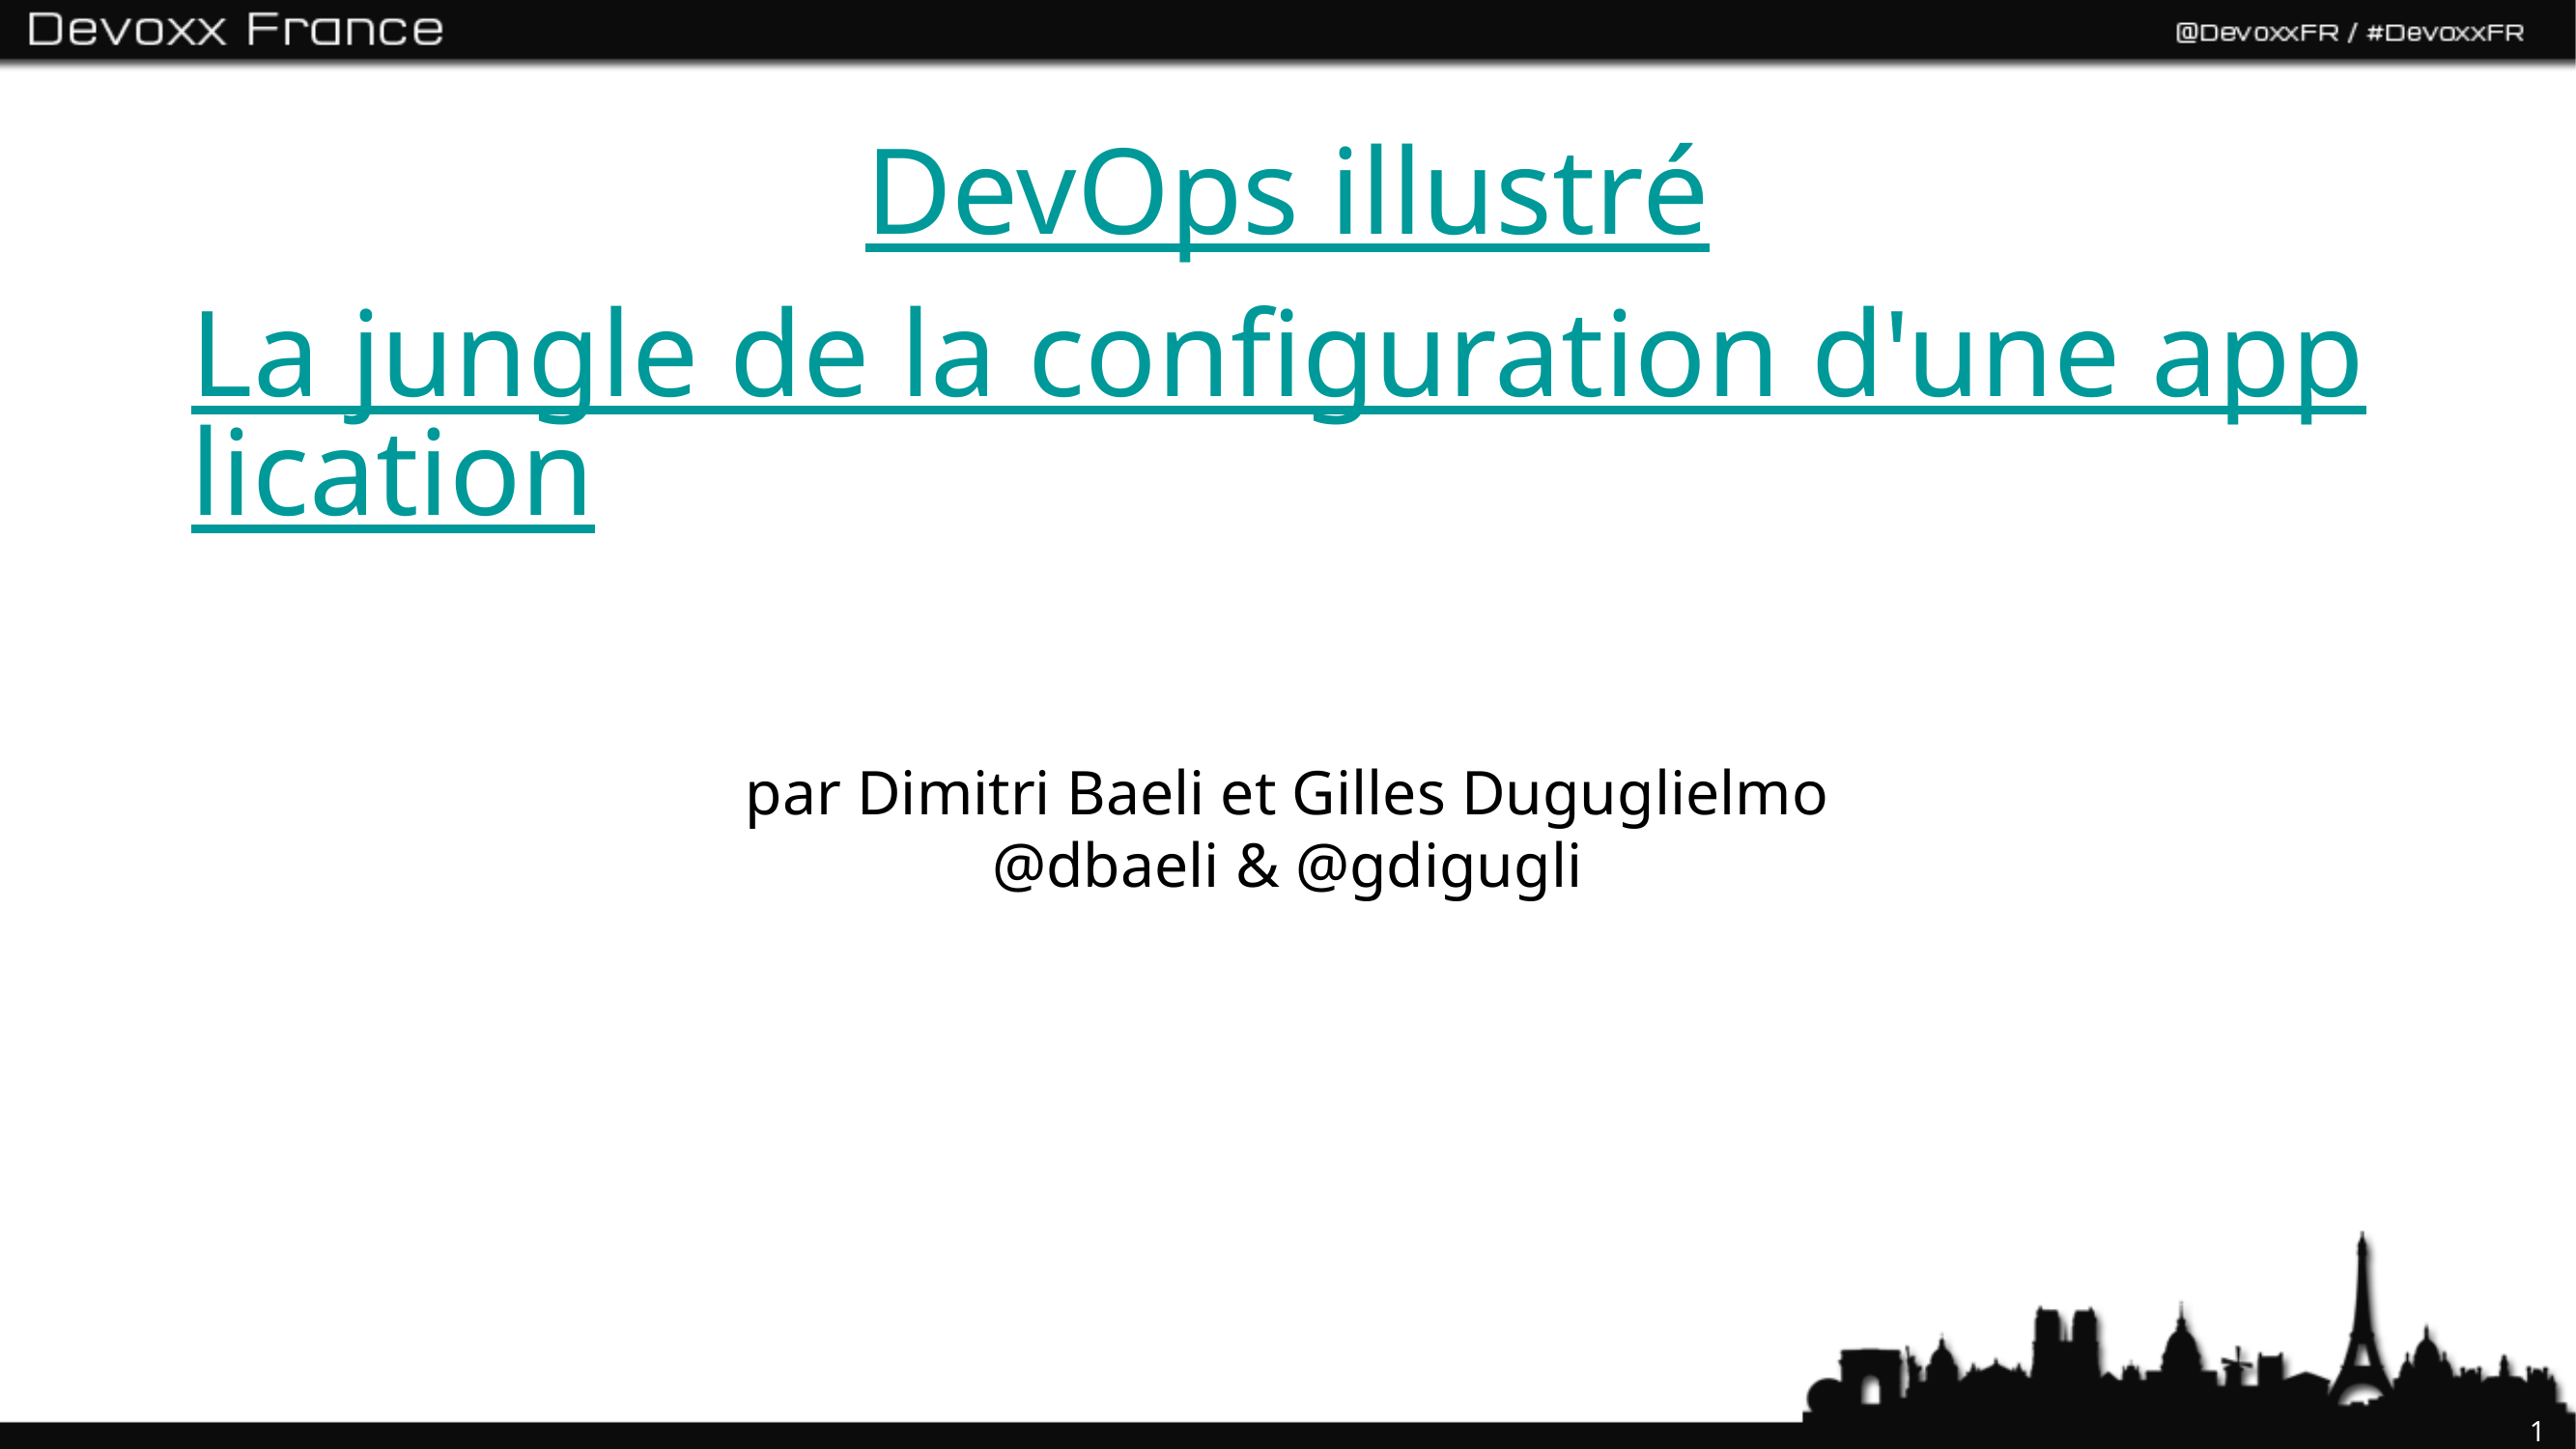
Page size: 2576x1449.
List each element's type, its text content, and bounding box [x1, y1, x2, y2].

picture [0, 0, 2576, 1449]
title DevOps illustré La jungle de la configuration d'une application [183, 243, 2393, 733]
list par Dimitri Baeli et Gilles Duguglielmo @dbaeli & @gdigugli [183, 746, 2393, 914]
slide_number 1 [2514, 1406, 2562, 1449]
